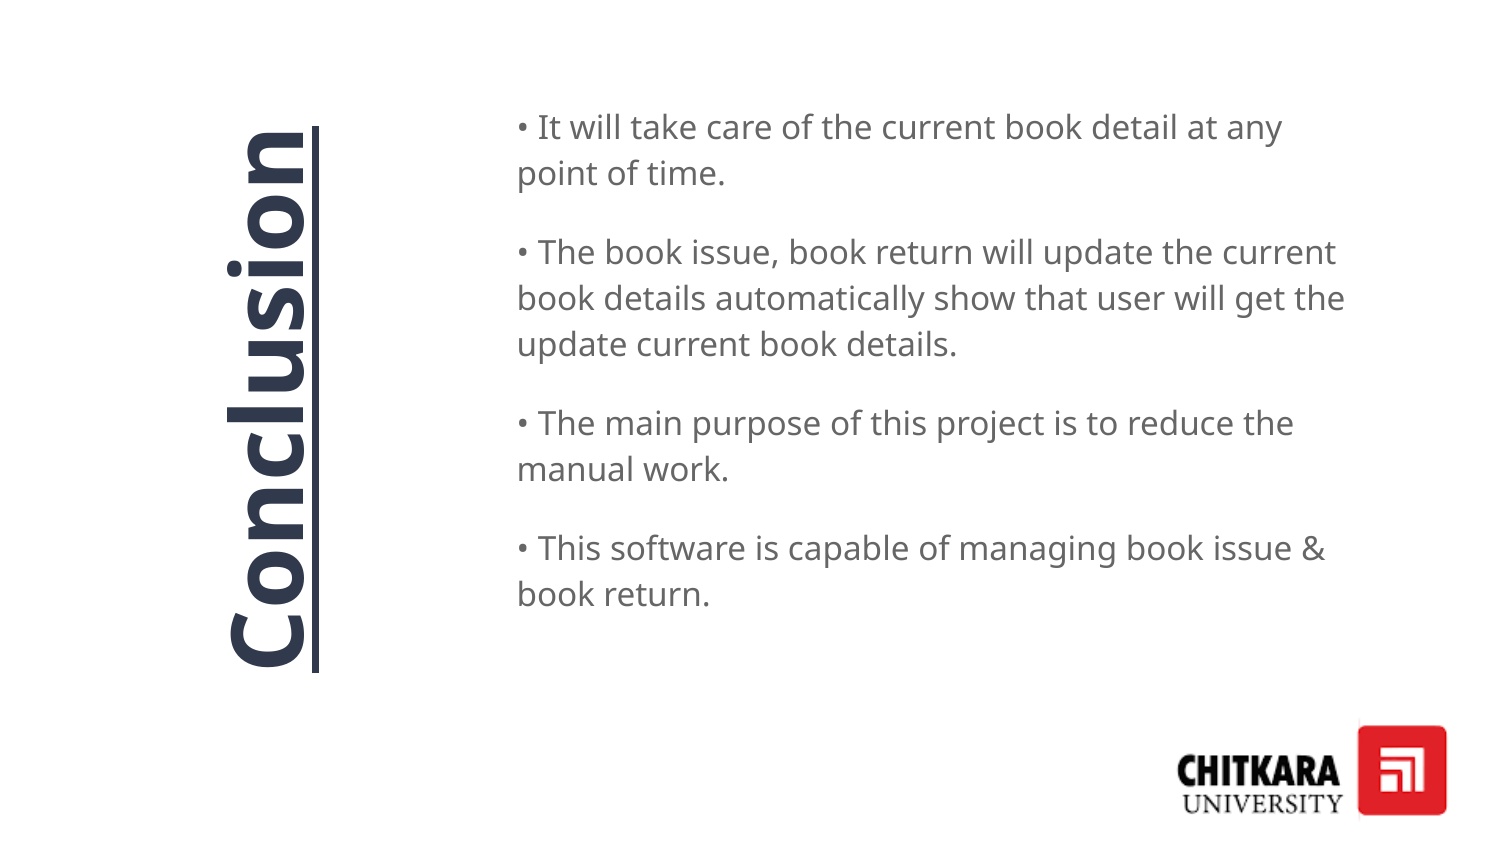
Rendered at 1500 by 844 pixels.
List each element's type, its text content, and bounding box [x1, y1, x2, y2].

picture [1136, 710, 1489, 834]
title Conclusion [108, 85, 356, 752]
list • It will take care of the current book detail at any point of time. • The book issue, book return will update the current book details automatically show that user will get the update current book details. • The main purpose of this project is to reduce the manual work. • This software is capable of managing book issue & book return. [426, 85, 1397, 752]
